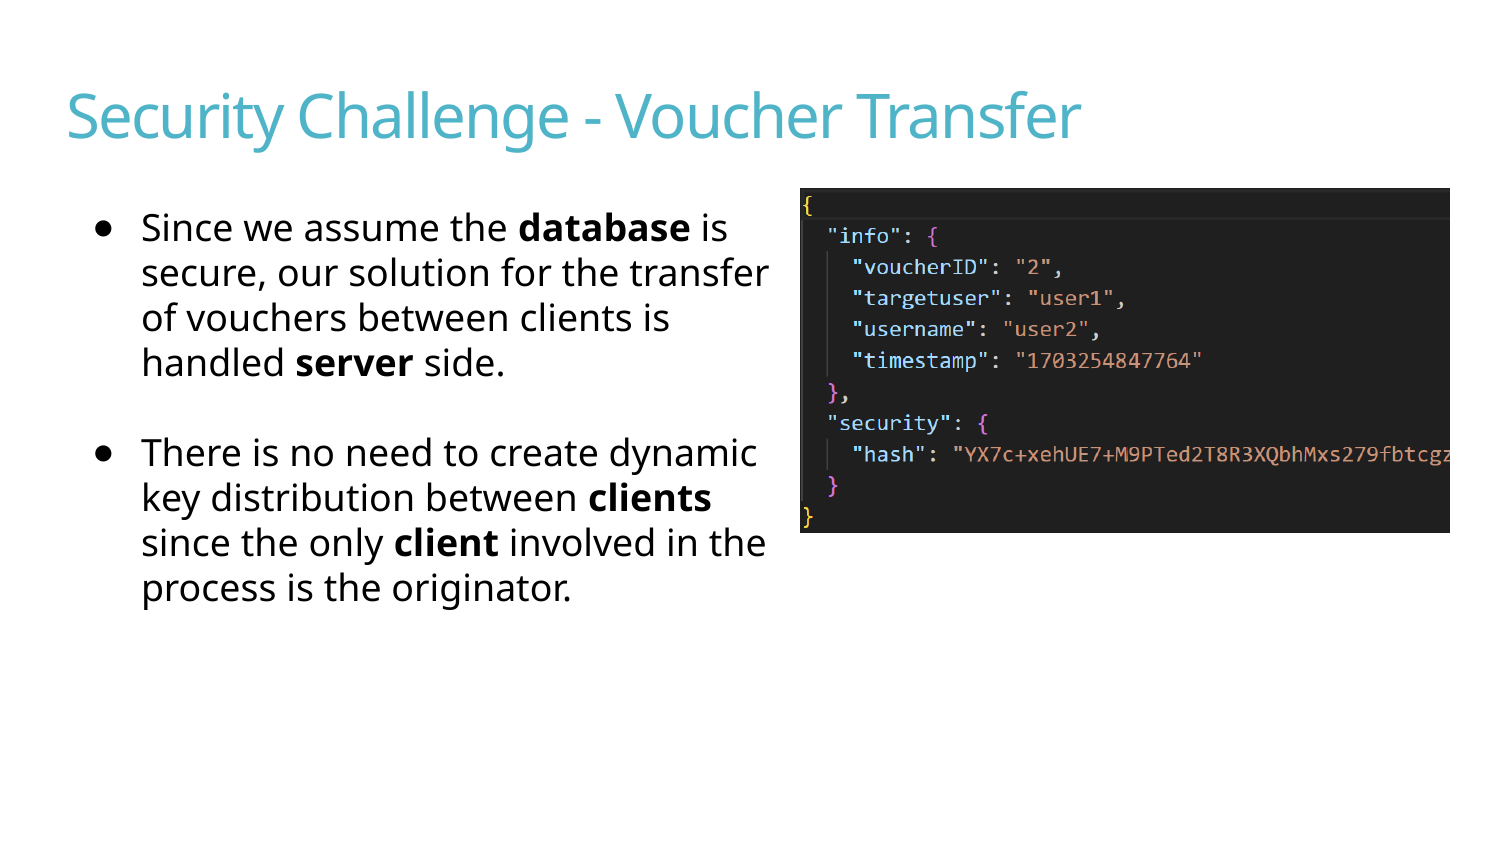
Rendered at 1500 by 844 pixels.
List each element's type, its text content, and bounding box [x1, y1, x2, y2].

title Security Challenge - Voucher Transfer [51, 72, 1449, 167]
list Since we assume the database is secure, our solution for the transfer of vouchers between clients is handled server side. There is no need to create dynamic key distribution between clients since the only client involved in the process is the originator. [51, 189, 801, 767]
picture [800, 188, 1451, 533]
